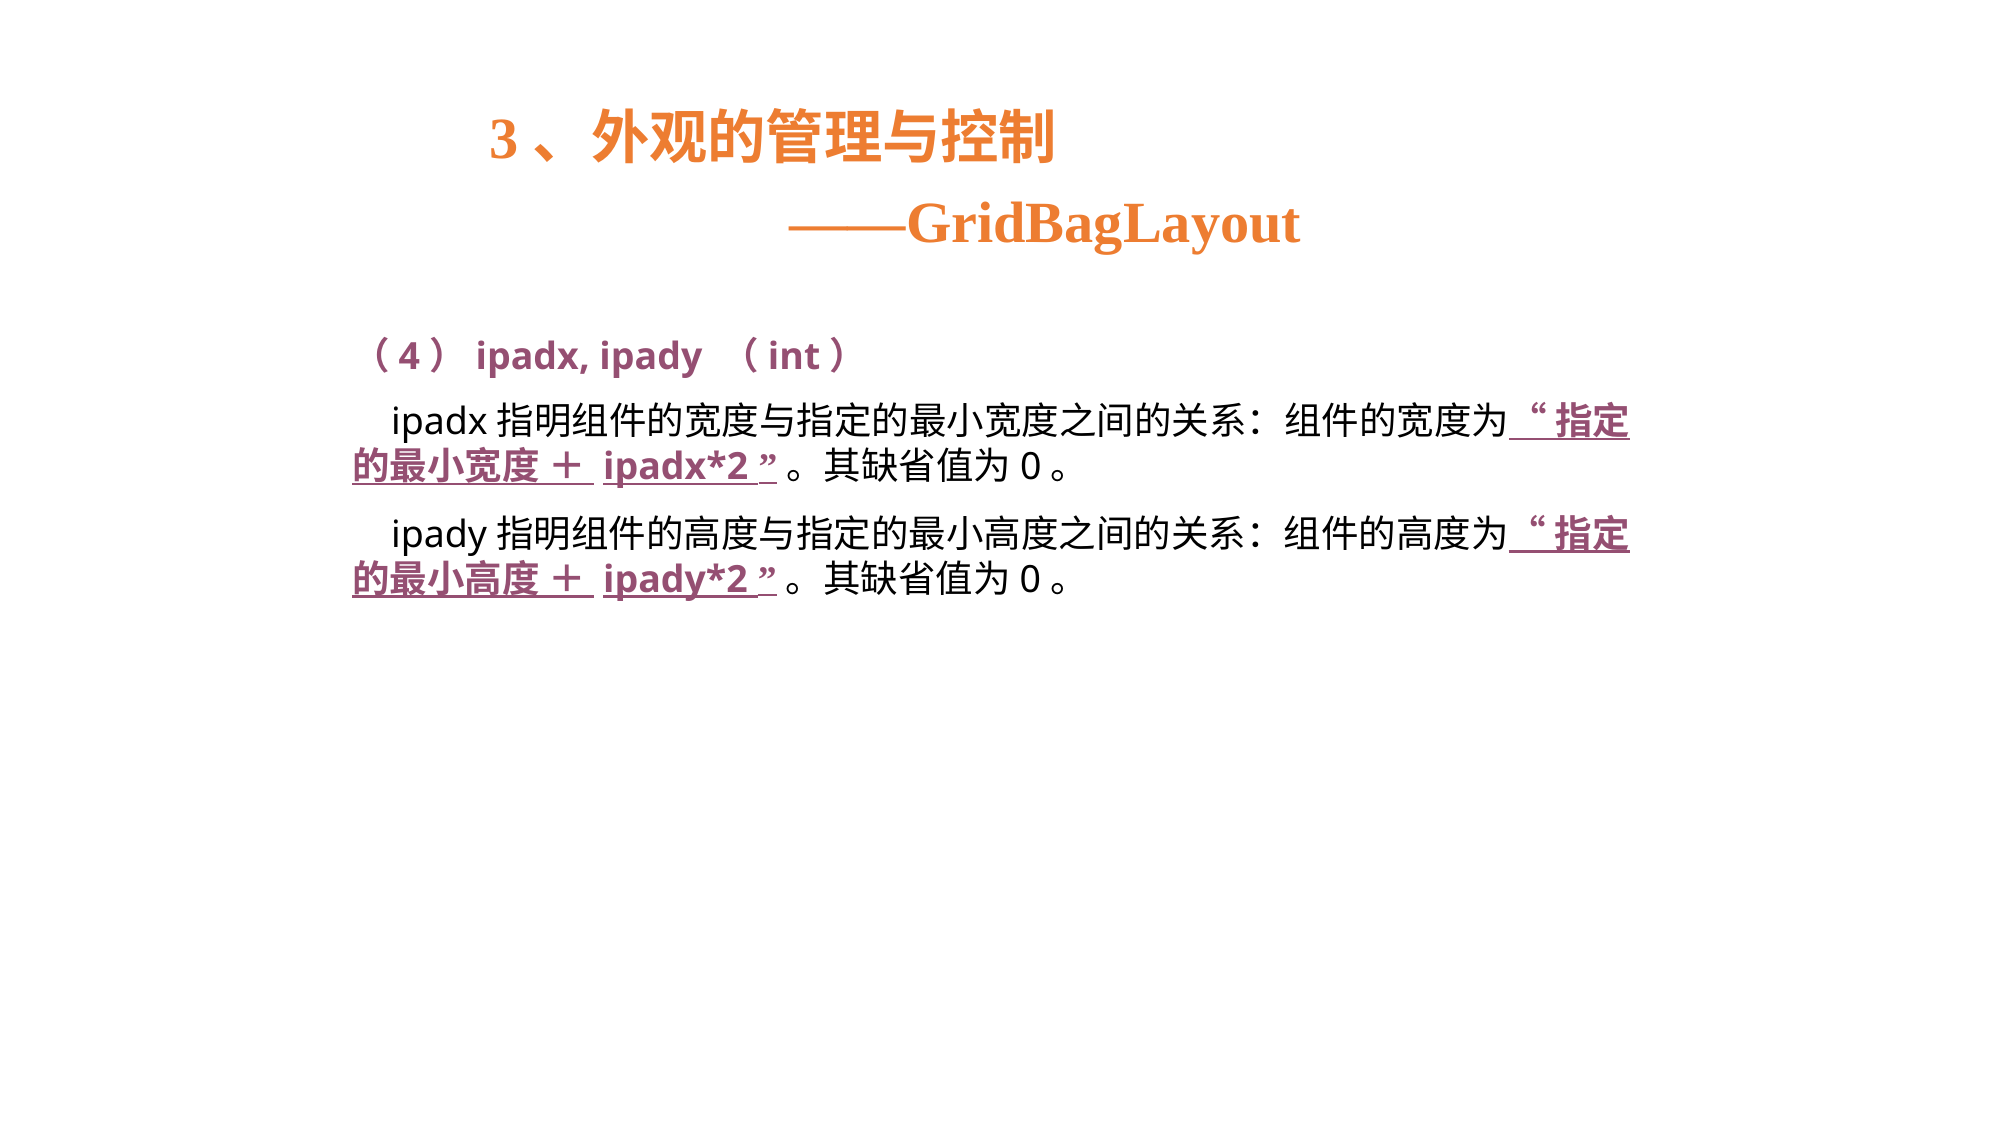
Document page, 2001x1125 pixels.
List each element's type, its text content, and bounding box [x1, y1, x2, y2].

text_box （4）ipadx, ipady （int） ipadx指明组件的宽度与指定的最小宽度之间的关系：组件的宽度为“ 指定的最小宽度 ＋ ipadx*2 ”。其缺省值为0。 ipady指明组件的高度与指定的最小高度之间的关系：组件的高度为“ 指定的最小高度 ＋ ipady*2 ”。其缺省值为0。 [337, 324, 1675, 608]
text_box 3、外观的管理与控制 ——GridBagLayout [474, 79, 1388, 262]
